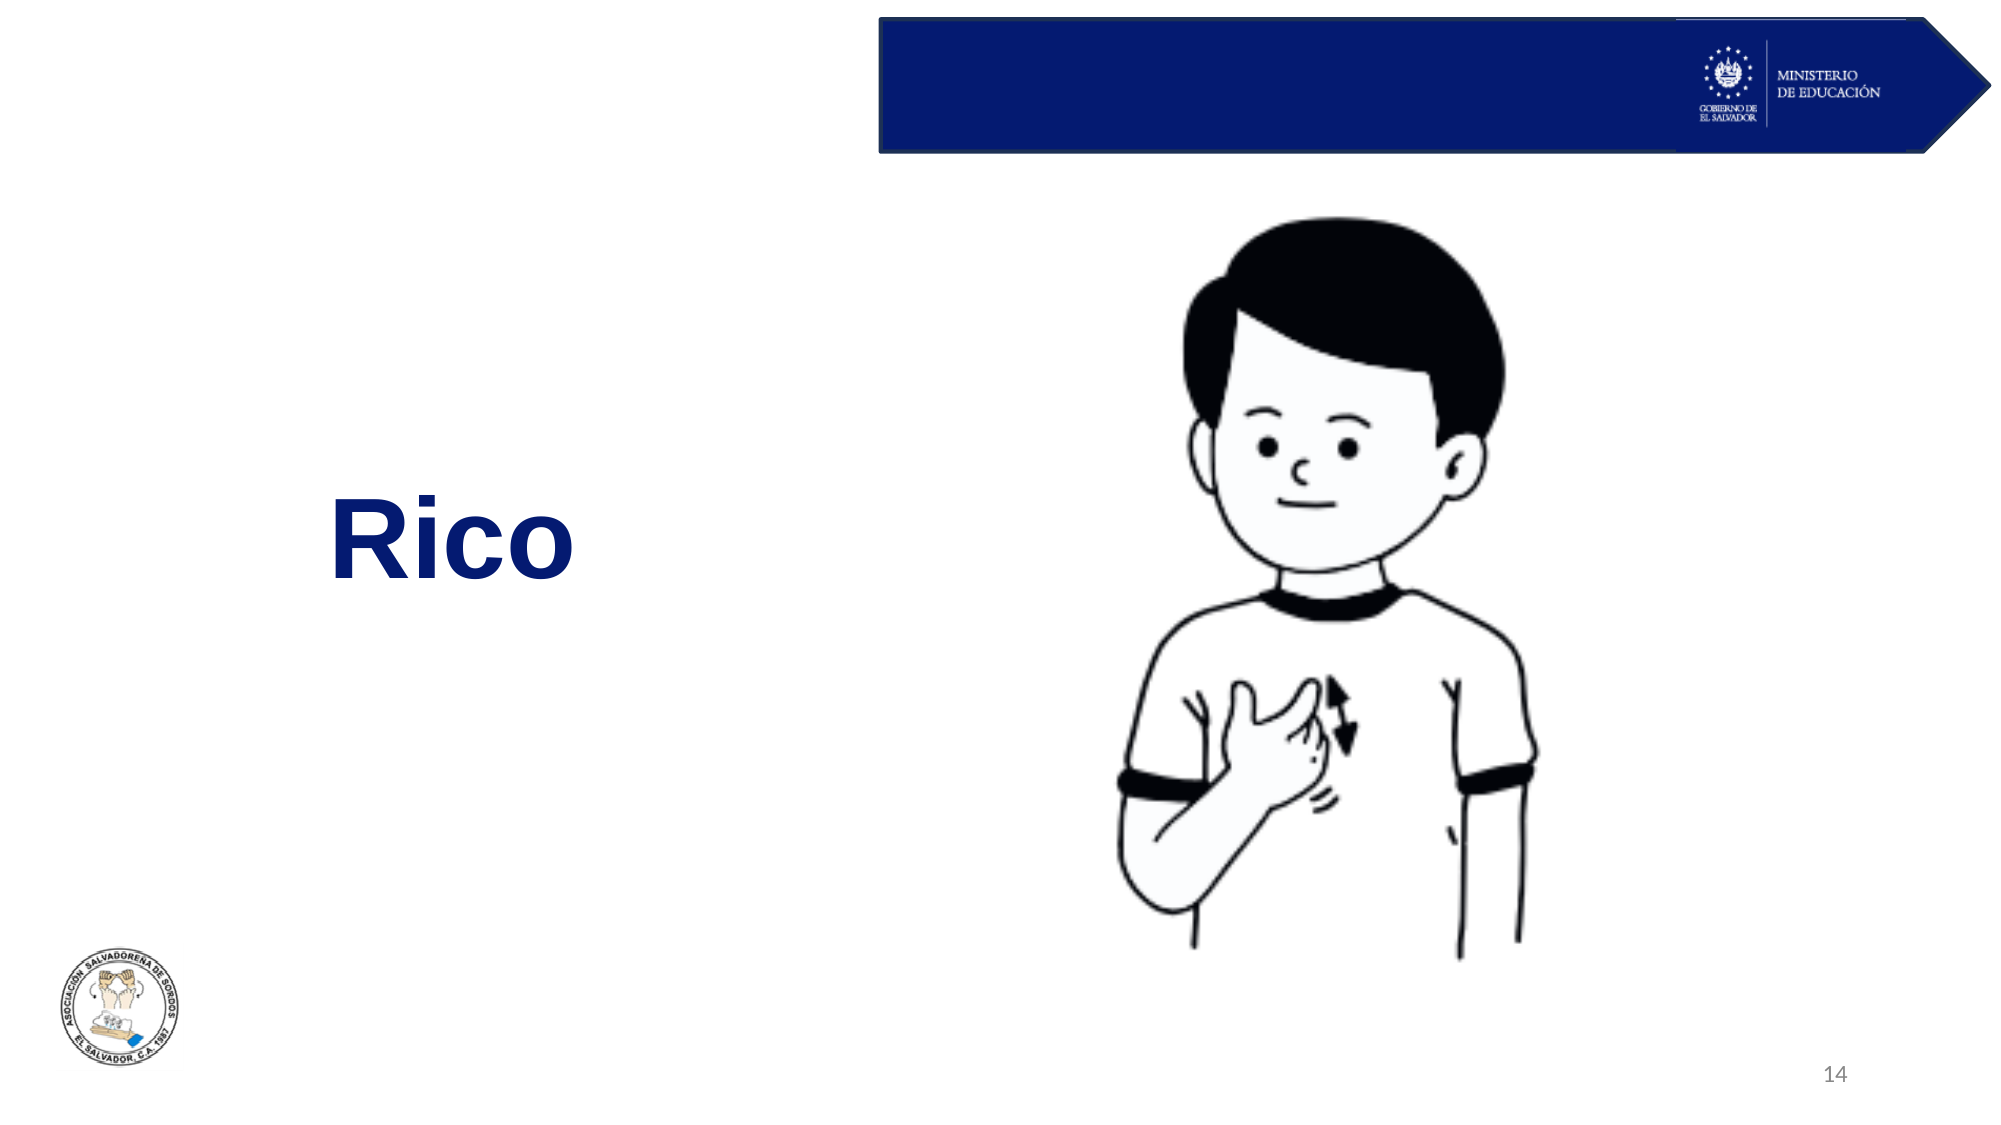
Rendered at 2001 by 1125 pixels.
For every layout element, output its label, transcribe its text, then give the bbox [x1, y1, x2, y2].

picture [1048, 196, 1579, 985]
picture [56, 943, 184, 1073]
subtitle Rico [16, 471, 881, 744]
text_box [880, 19, 1990, 152]
slide_number 14 [1412, 1042, 1863, 1103]
